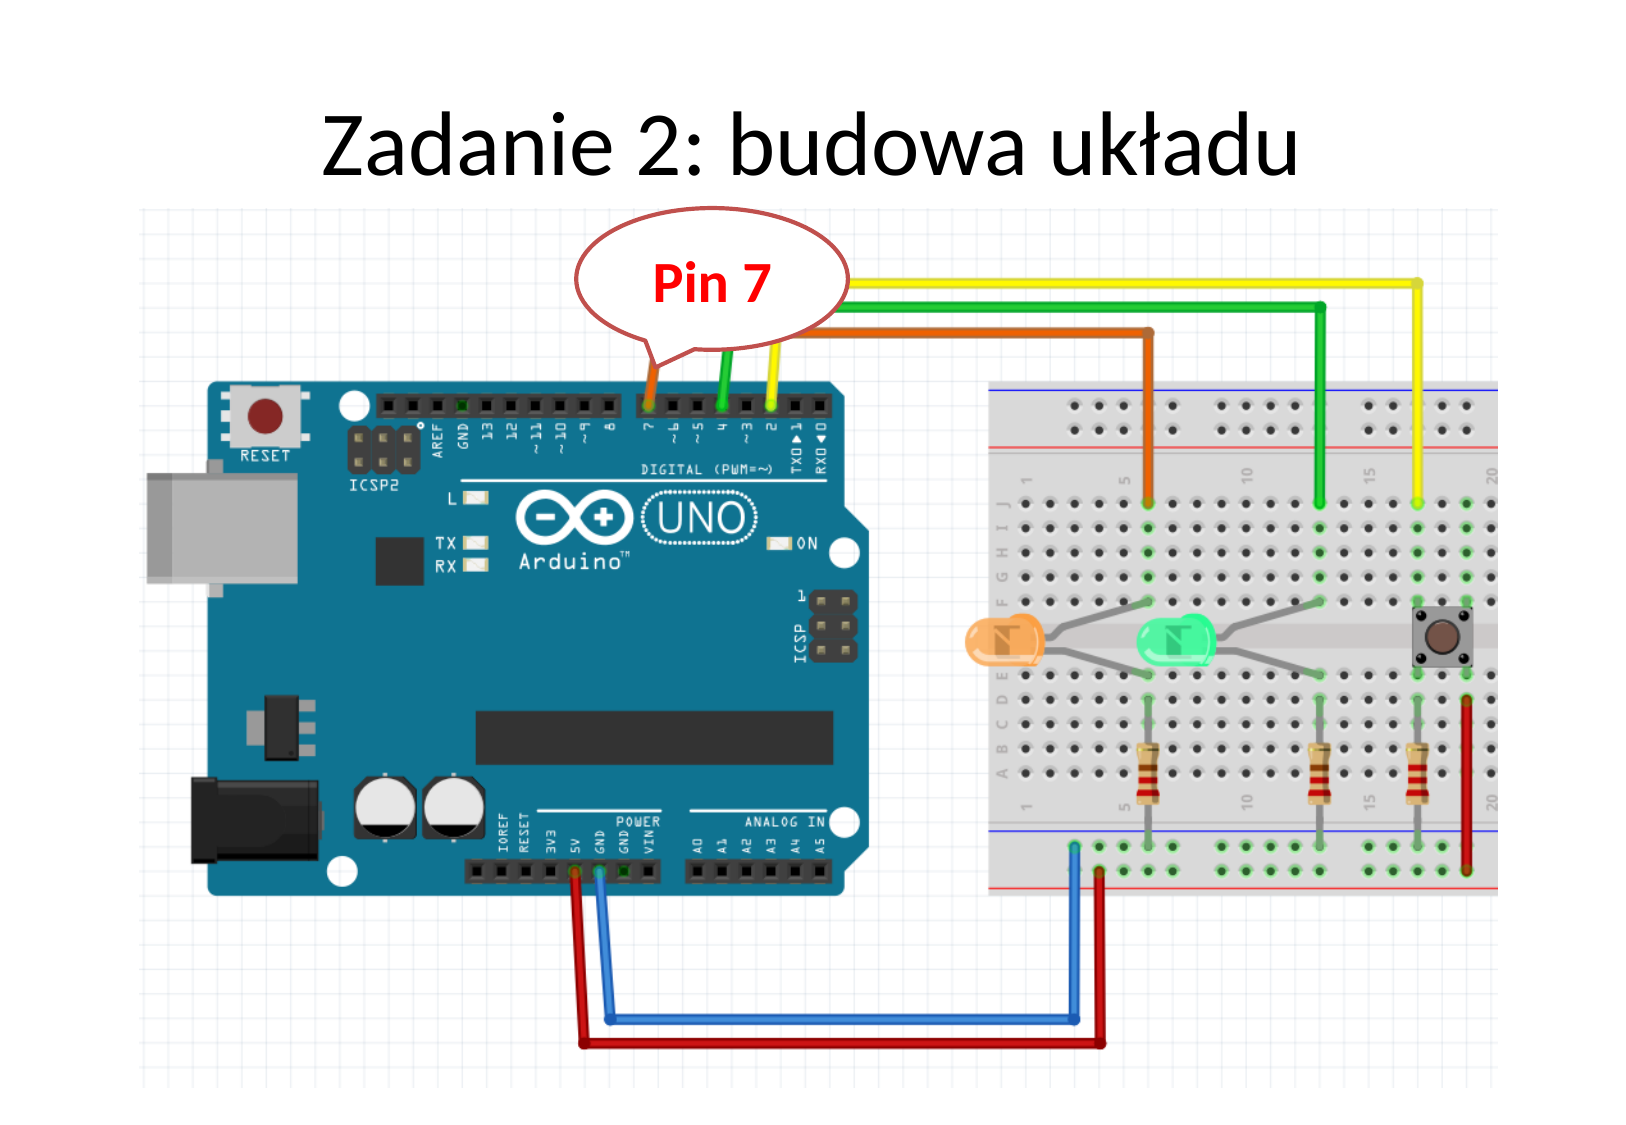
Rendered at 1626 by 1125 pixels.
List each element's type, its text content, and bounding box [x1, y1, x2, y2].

picture [138, 207, 1498, 1088]
title Zadanie 2: budowa układu [81, 45, 1544, 233]
